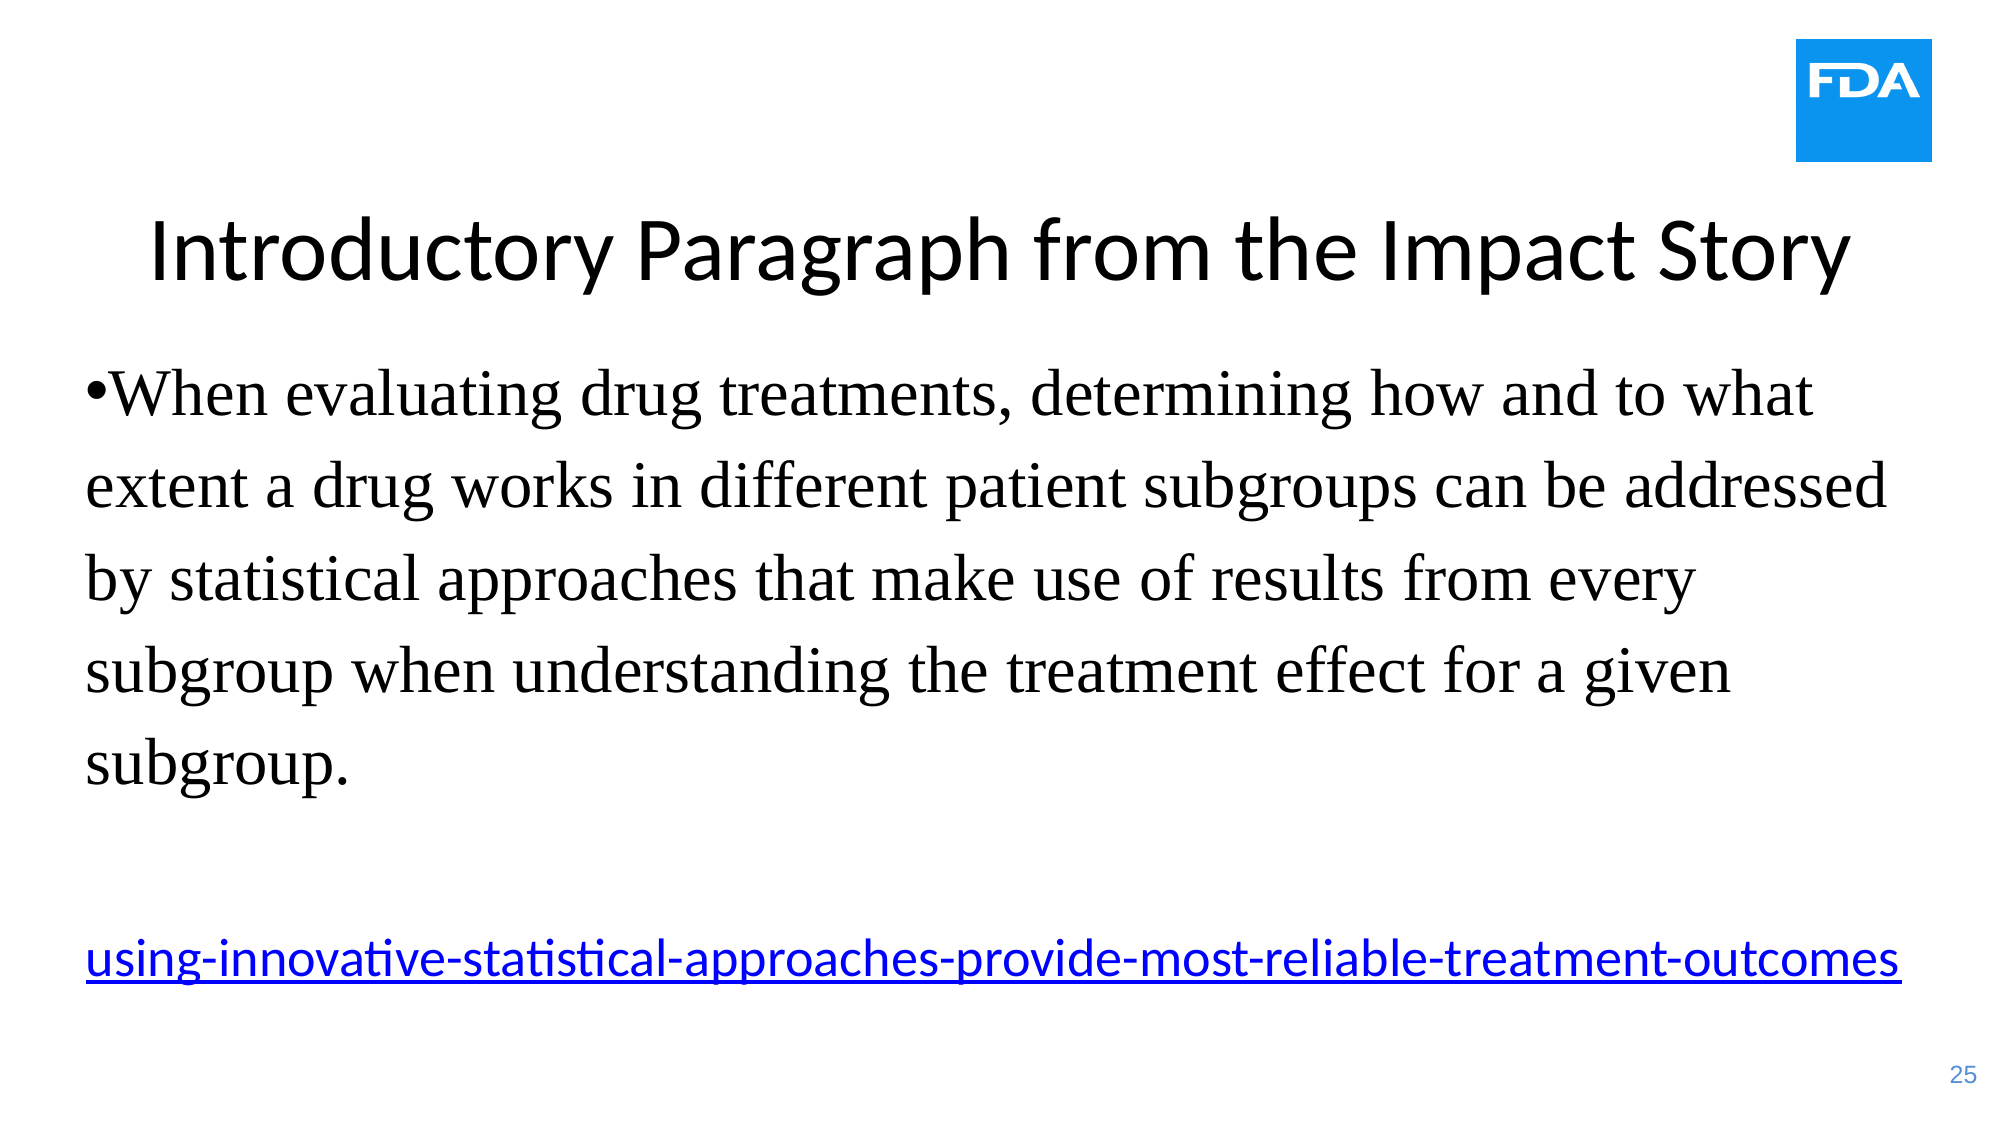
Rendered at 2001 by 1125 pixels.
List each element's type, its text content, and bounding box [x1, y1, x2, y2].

picture [1796, 39, 1932, 162]
title Introductory Paragraph from the Impact Story [70, 167, 1932, 320]
list When evaluating drug treatments, determining how and to what extent a drug works in different patient subgroups can be addressed by statistical approaches that make use of results from every subgroup when understanding the treatment effect for a given subgroup. using-innovative-statistical-approaches-provide-most-reliable-treatment-outcomes [70, 329, 1932, 1033]
